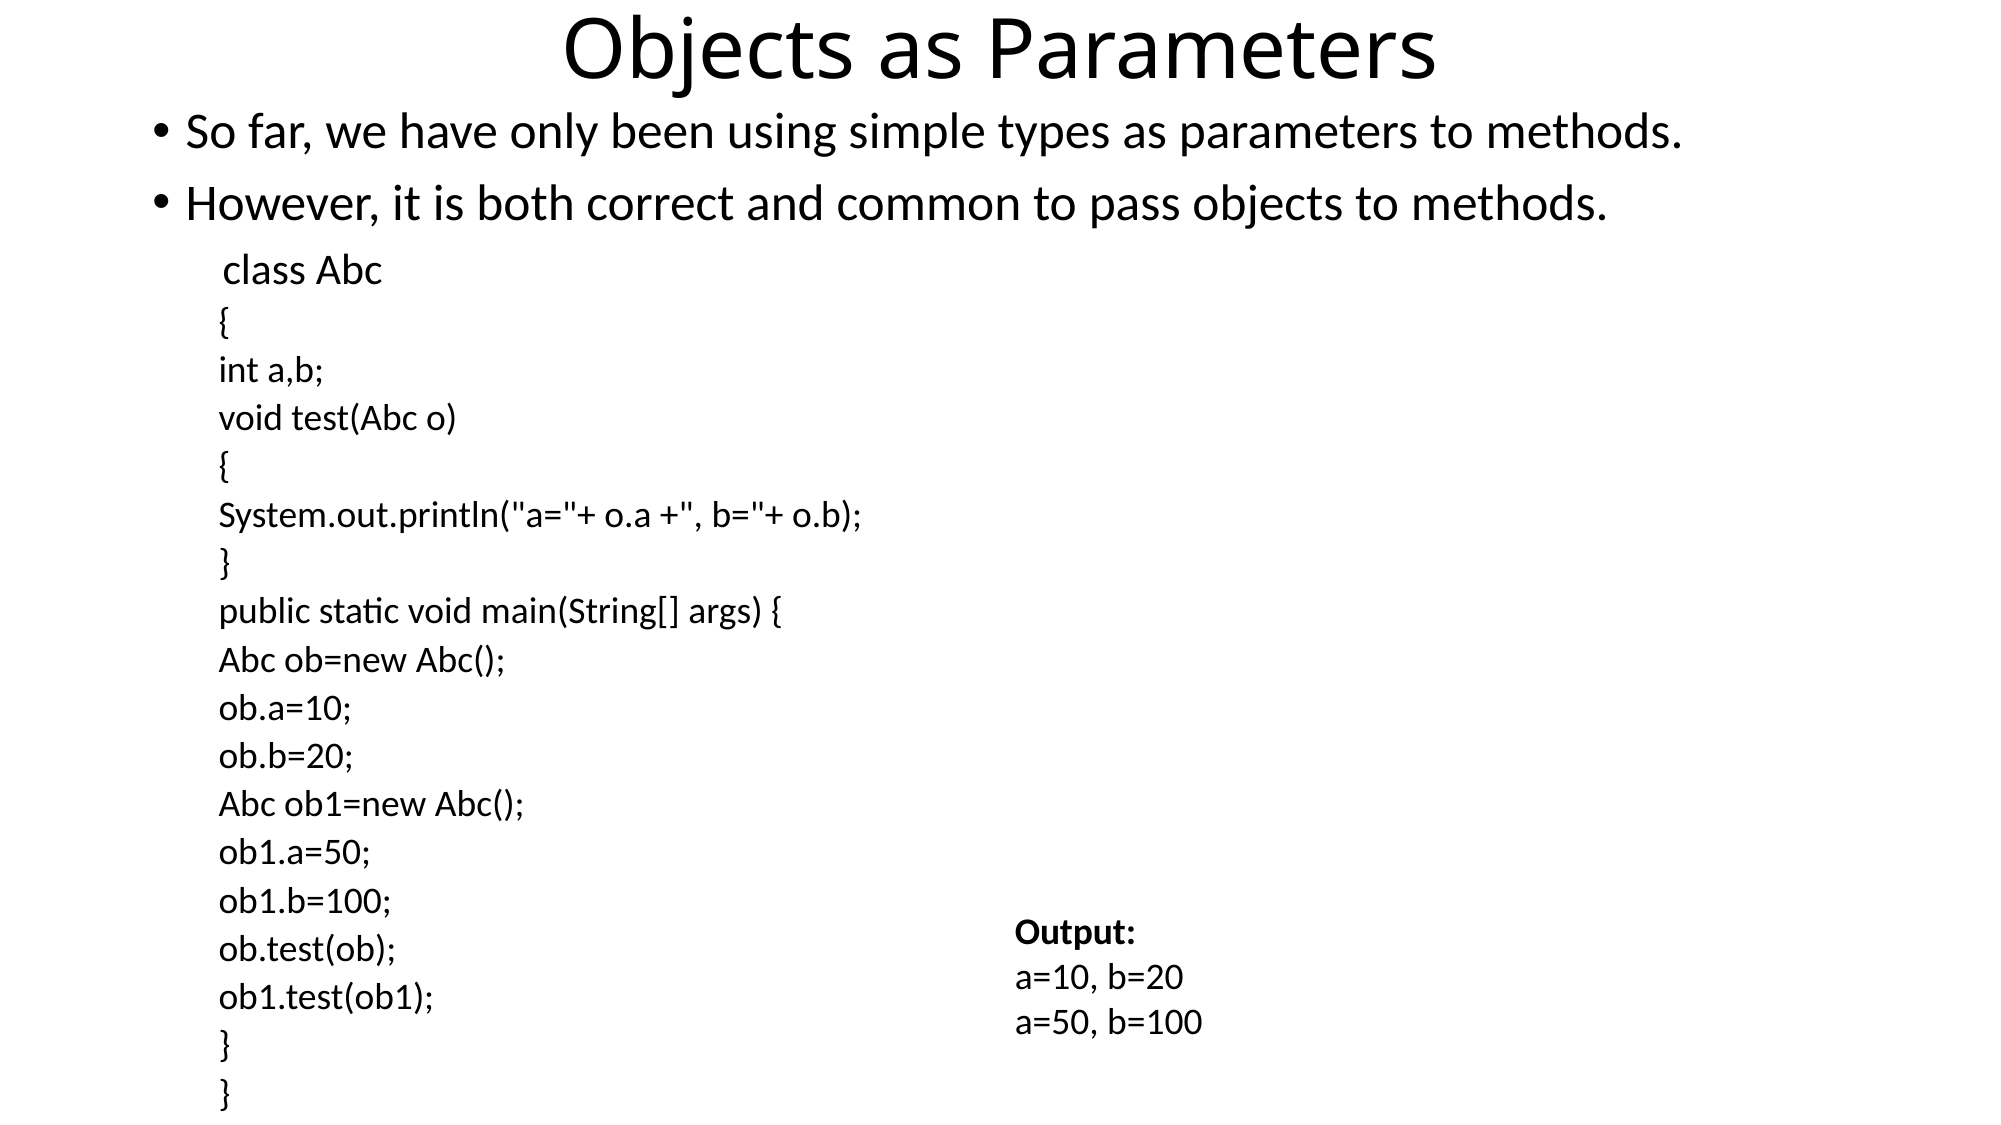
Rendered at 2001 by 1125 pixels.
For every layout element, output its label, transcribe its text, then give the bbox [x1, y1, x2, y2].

title Objects as Parameters [137, 6, 1863, 97]
text_box Output: a=10, b=20 a=50, b=100 [999, 899, 1543, 1050]
list So far, we have only been using simple types as parameters to methods. However, it is both correct and common to pass objects to methods. class Abc { int a,b; void test(Abc o) { System.out.println("a="+ o.a +", b="+ o.b); } public static void main(String[] args) { Abc ob=new Abc(); ob.a=10; ob.b=20; Abc ob1=new Abc(); ob1.a=50; ob1.b=100; ob.test(ob); ob1.test(ob1); } } [137, 97, 1863, 1125]
